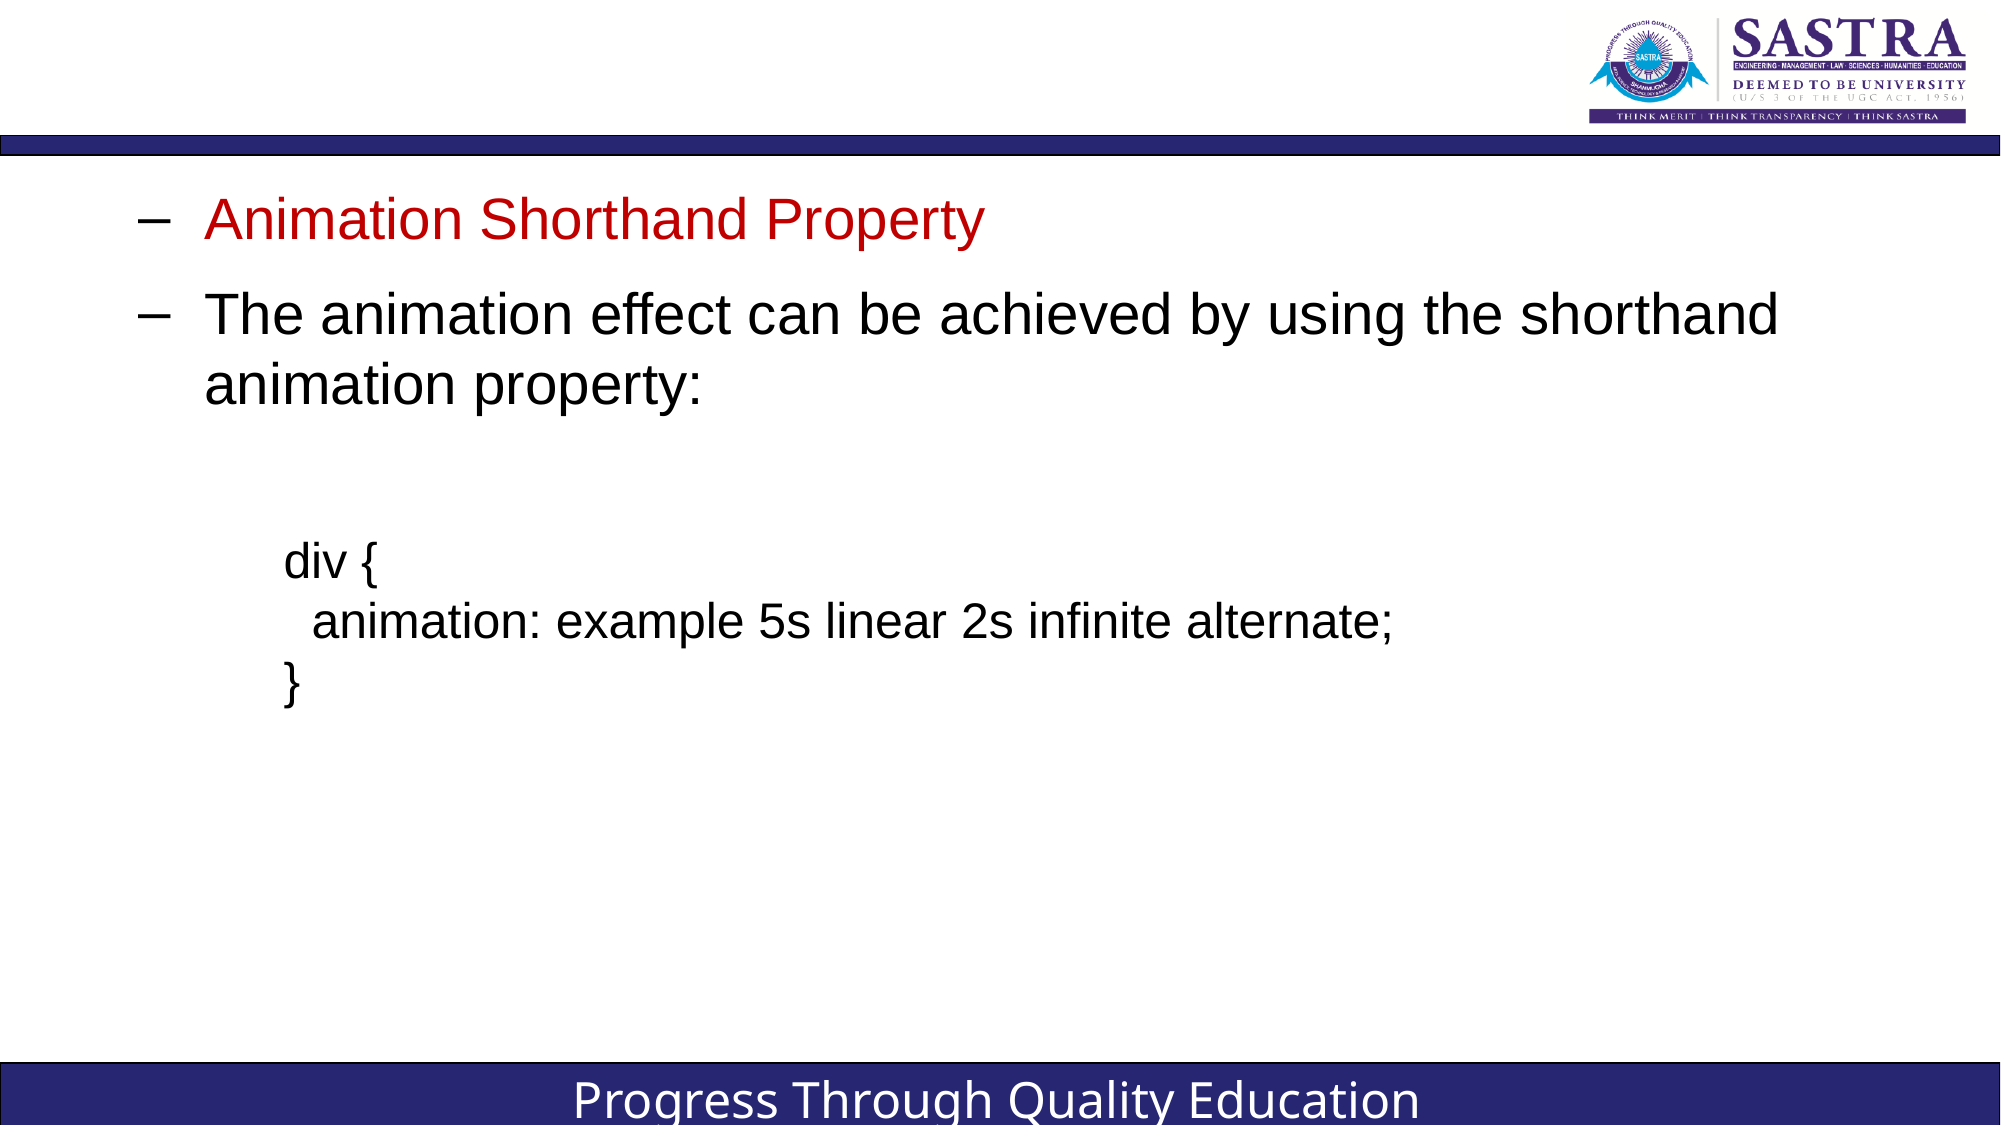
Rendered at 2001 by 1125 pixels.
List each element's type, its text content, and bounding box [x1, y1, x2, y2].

picture [1566, 10, 1989, 130]
list Animation Shorthand Property The animation effect can be achieved by using the shorthand animation property: div { animation: example 5s linear 2s infinite alternate; } [37, 172, 1969, 1047]
